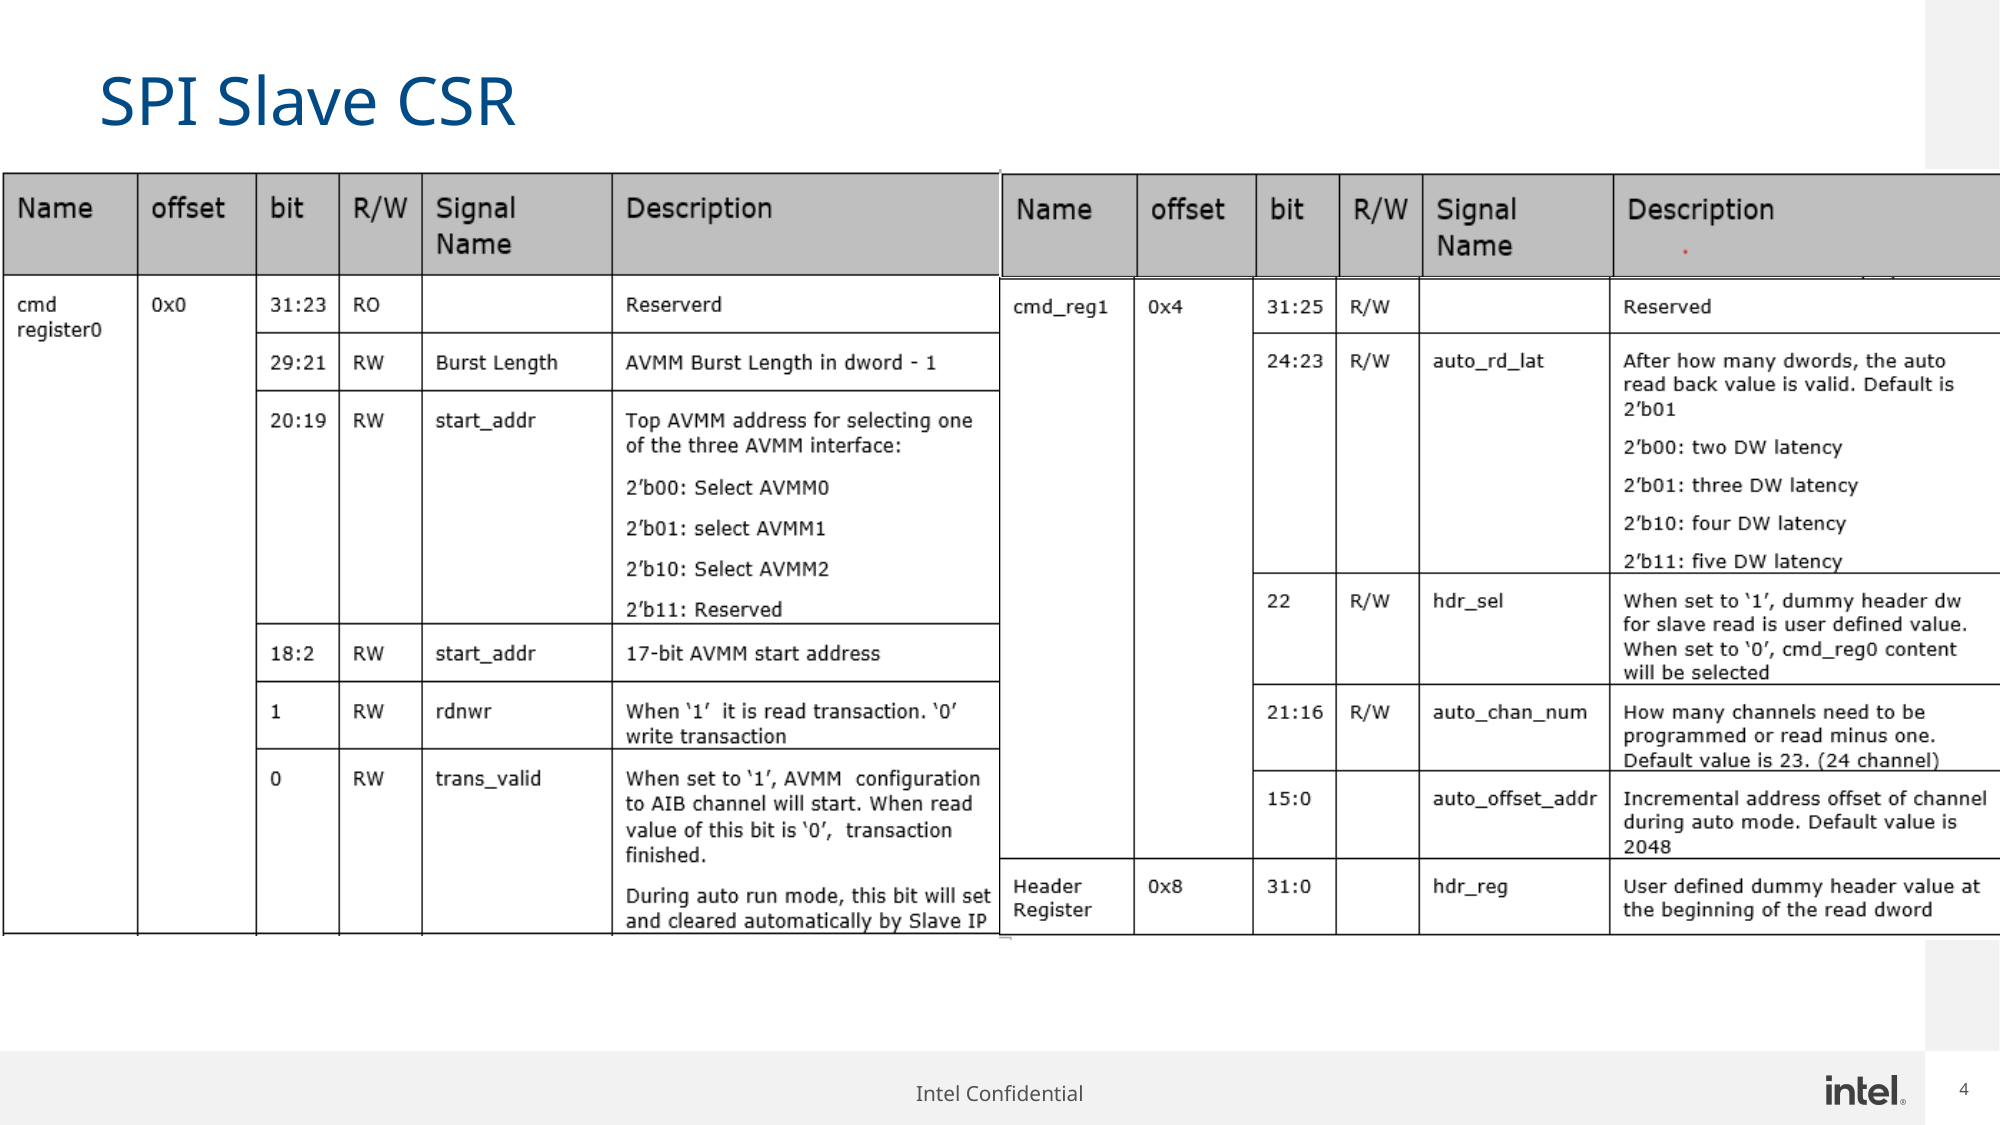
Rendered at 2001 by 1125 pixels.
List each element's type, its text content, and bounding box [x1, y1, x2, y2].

picture [0, 165, 2000, 941]
picture [1826, 1075, 1906, 1105]
title SPI Slave CSR [99, 67, 1901, 169]
